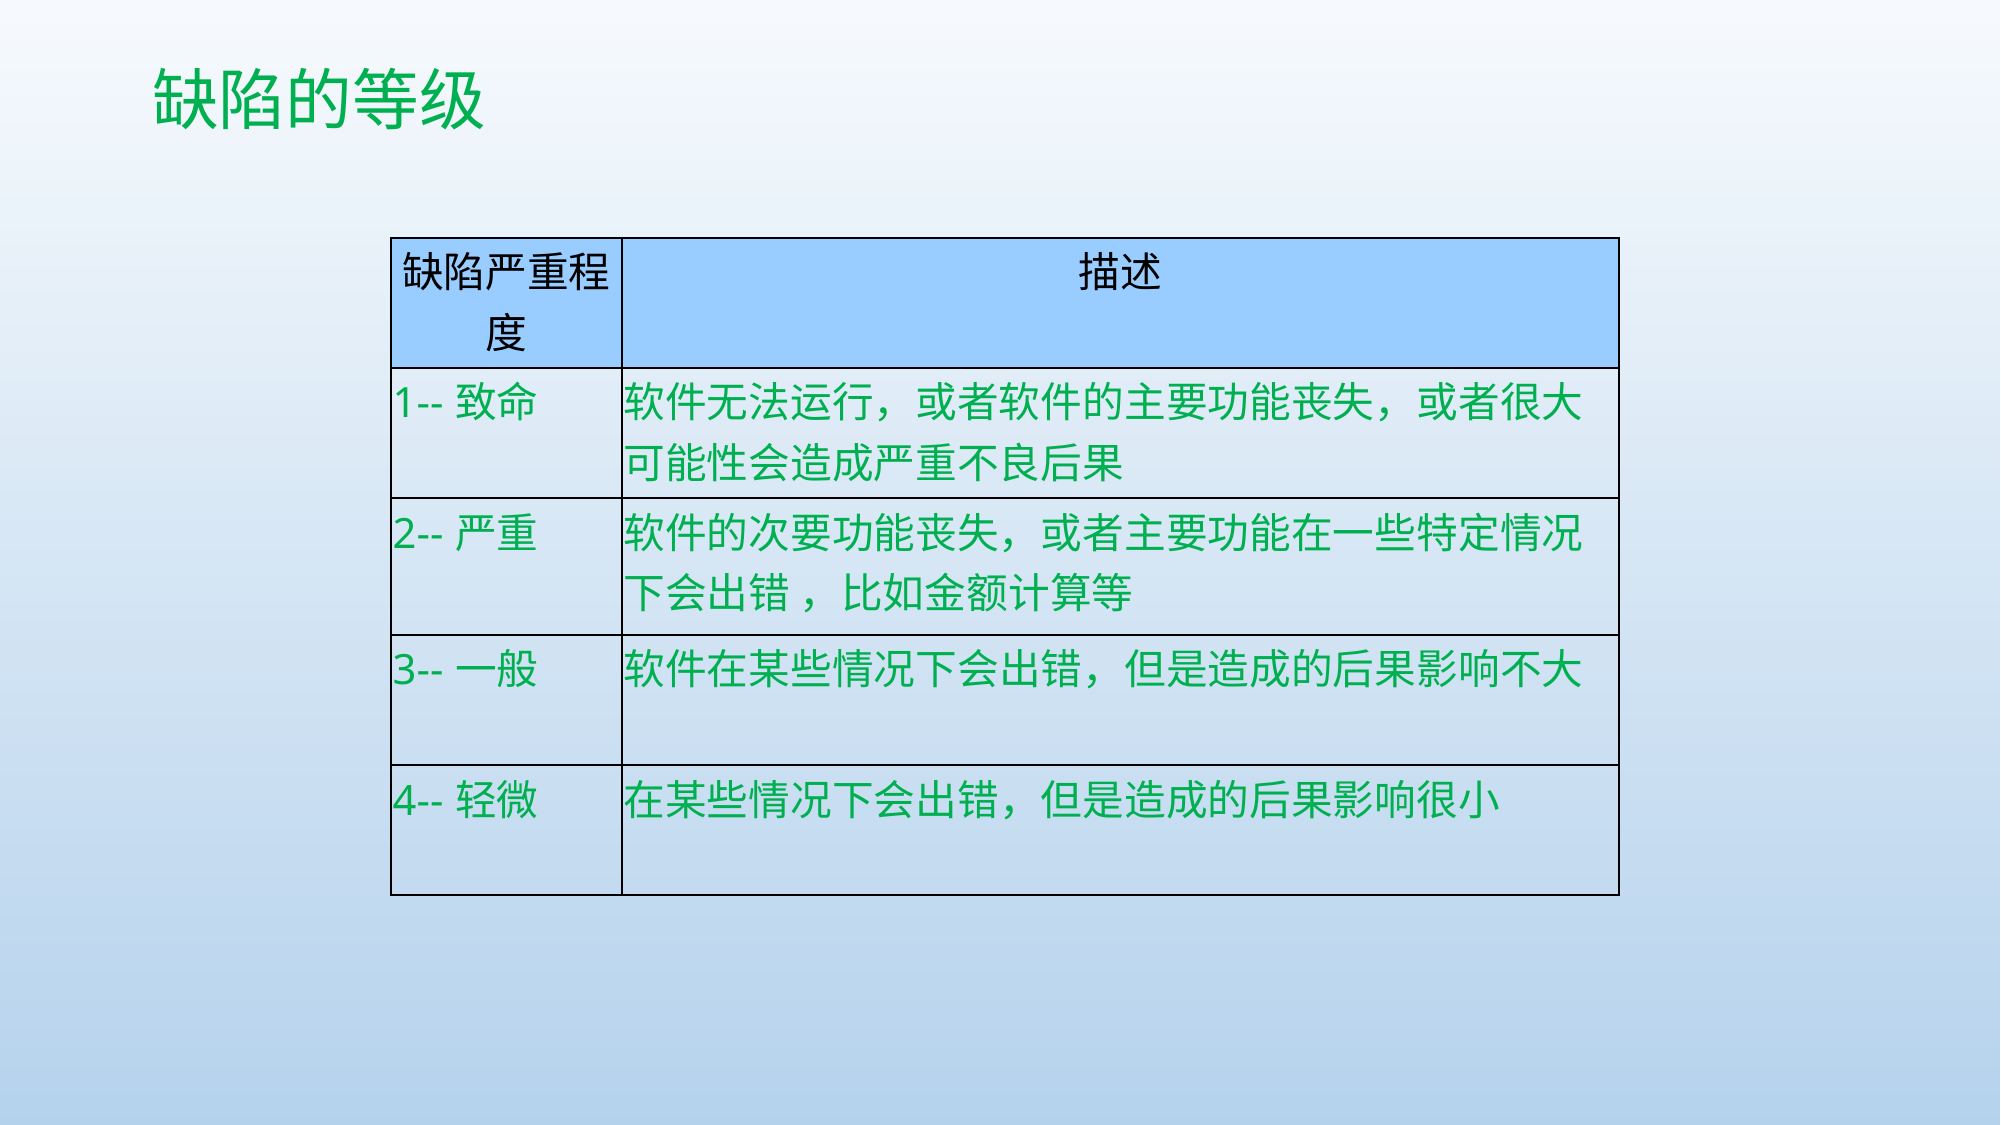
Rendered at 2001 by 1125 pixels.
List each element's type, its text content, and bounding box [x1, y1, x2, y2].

table_cell 4--轻微 [392, 766, 621, 894]
table_header 缺陷严重程度 [392, 239, 621, 367]
table_cell 软件无法运行，或者软件的主要功能丧失，或者很大可能性会造成严重不良后果 [623, 369, 1618, 497]
table_cell 软件的次要功能丧失，或者主要功能在一些特定情况下会出错 ，比如金额计算等 [623, 499, 1618, 634]
table_cell 软件在某些情况下会出错，但是造成的后果影响不大 [623, 636, 1618, 764]
table_header 描述 [623, 239, 1618, 367]
table_cell 在某些情况下会出错，但是造成的后果影响很小 [623, 766, 1618, 894]
table_cell 1--致命 [392, 369, 621, 497]
title 缺陷的等级 [137, 59, 1863, 278]
table_cell 2--严重 [392, 499, 621, 634]
table_cell 3--一般 [392, 636, 621, 764]
